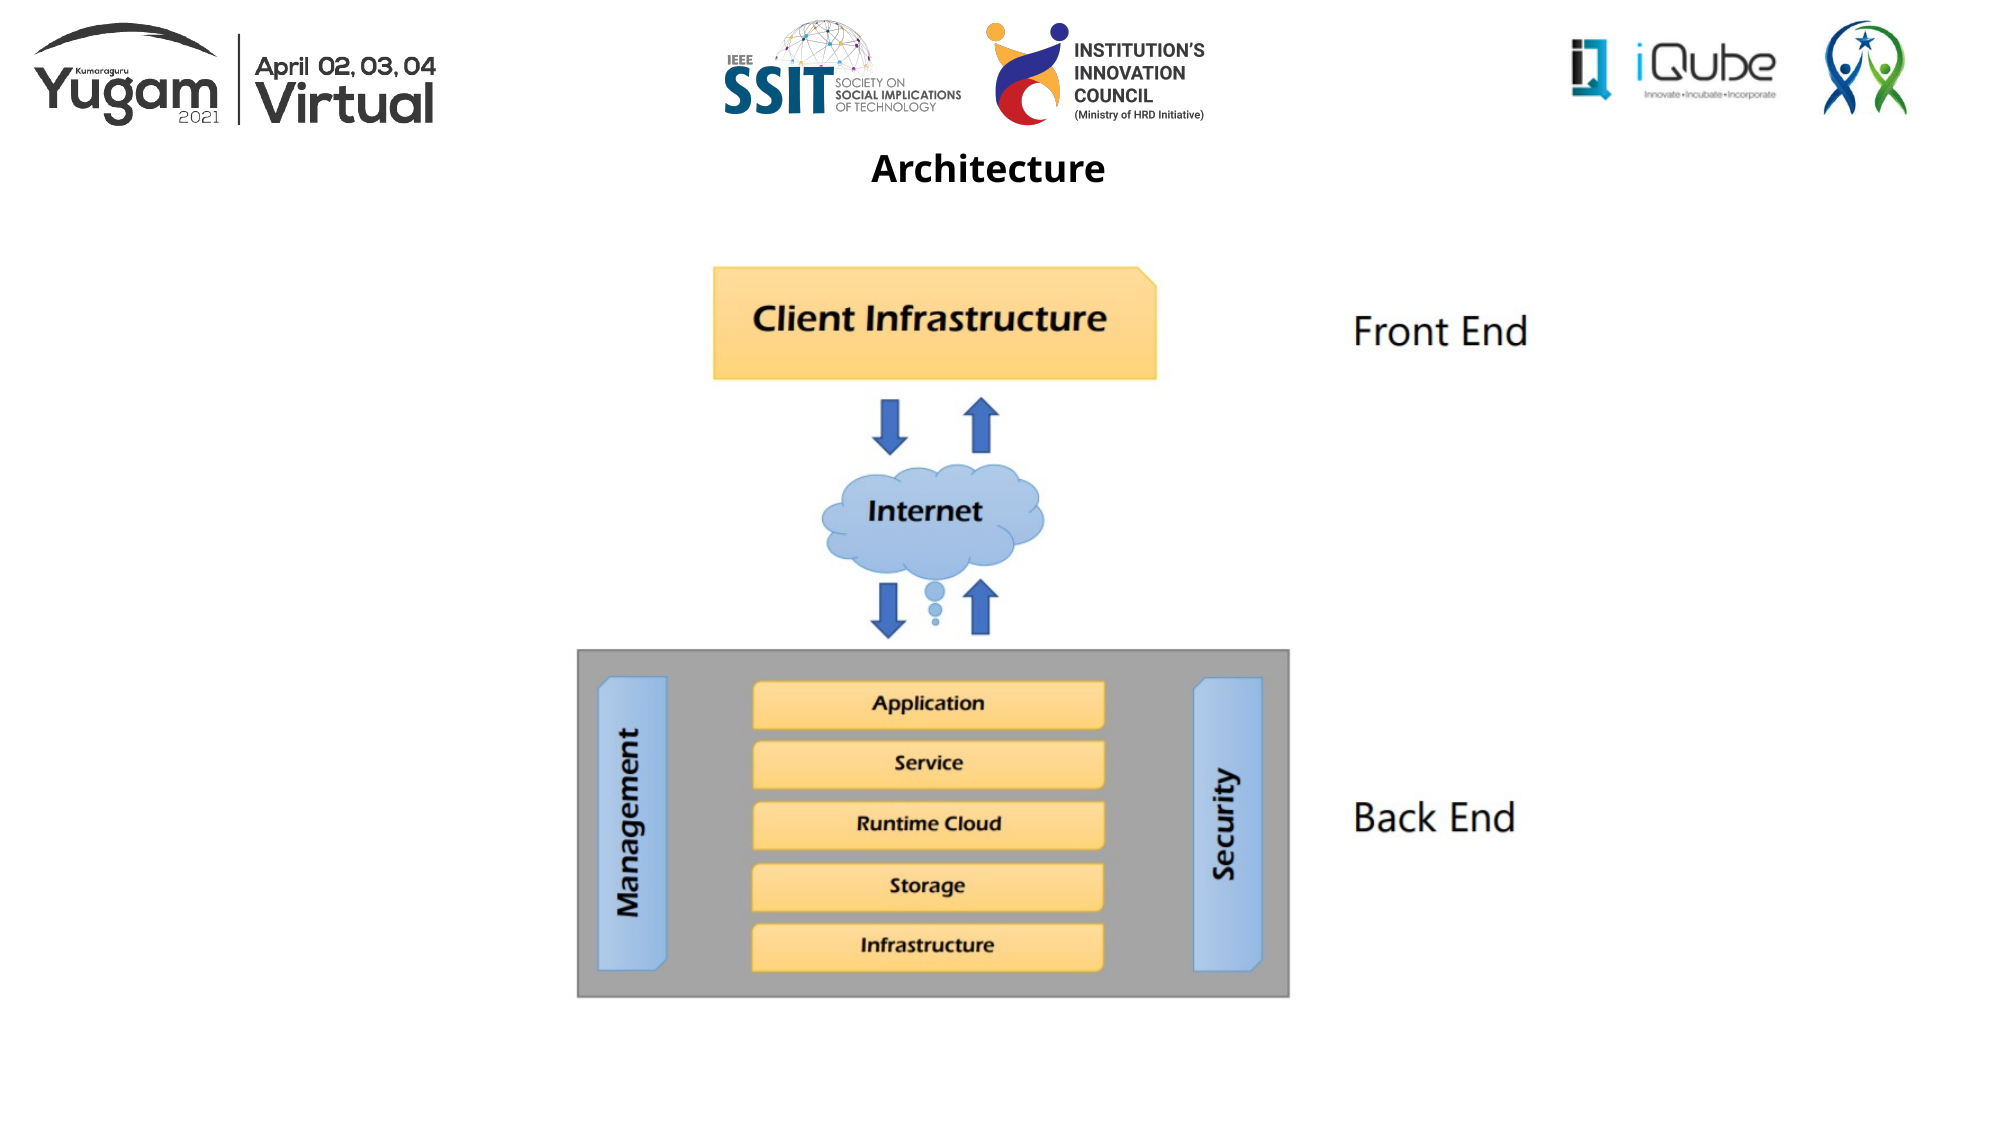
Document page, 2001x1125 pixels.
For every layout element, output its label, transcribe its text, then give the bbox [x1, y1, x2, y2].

picture [723, 20, 1238, 128]
picture [1533, 20, 1810, 115]
picture [1818, 20, 1913, 115]
picture [559, 244, 1545, 1026]
text_box Architecture [493, 132, 1494, 197]
picture [33, 22, 436, 126]
